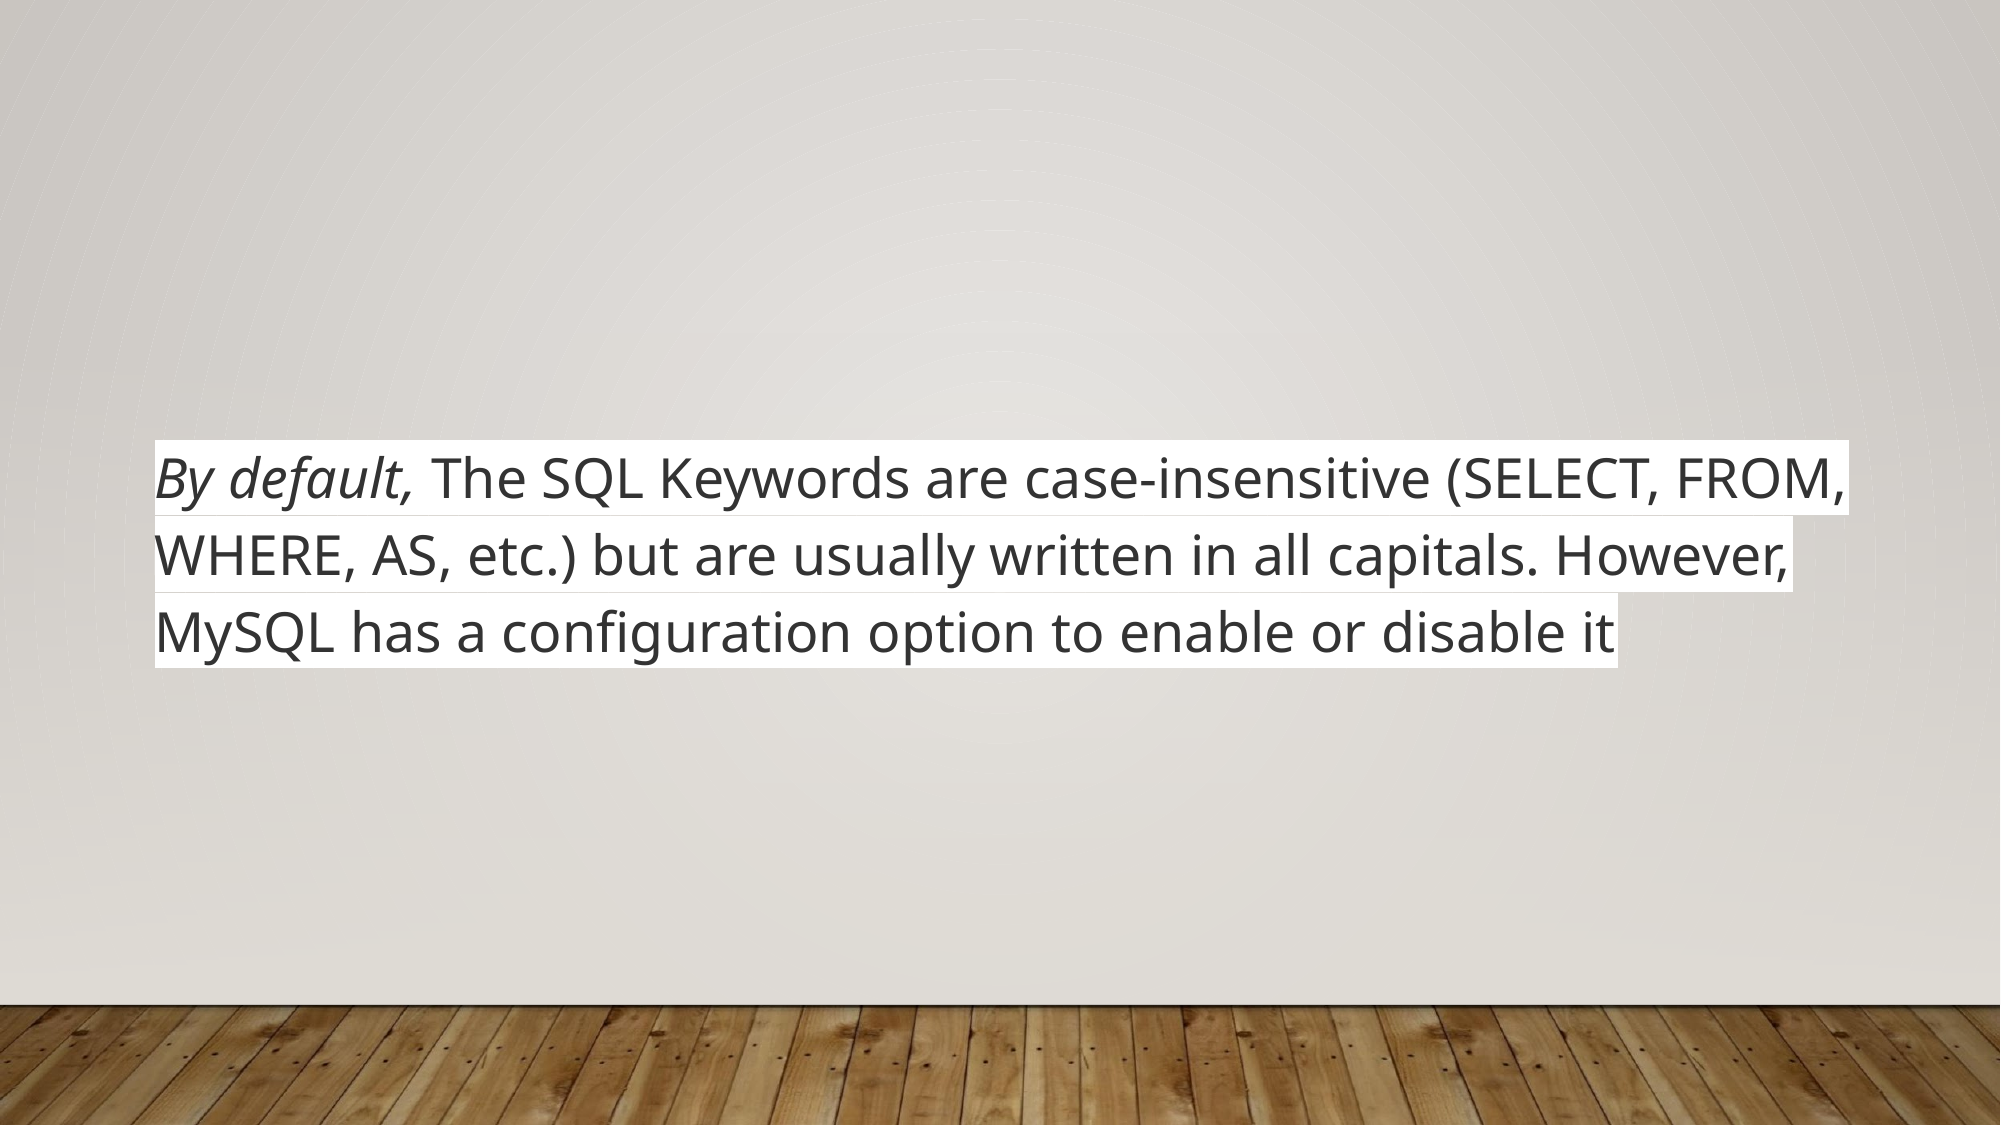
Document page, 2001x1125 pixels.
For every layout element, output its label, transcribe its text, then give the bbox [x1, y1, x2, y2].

text_box By default, The SQL Keywords are case-insensitive (SELECT, FROM, WHERE, AS, etc.) but are usually written in all capitals. However, MySQL has a configuration option to enable or disable it [134, 413, 1967, 822]
picture [0, 1005, 2000, 1125]
